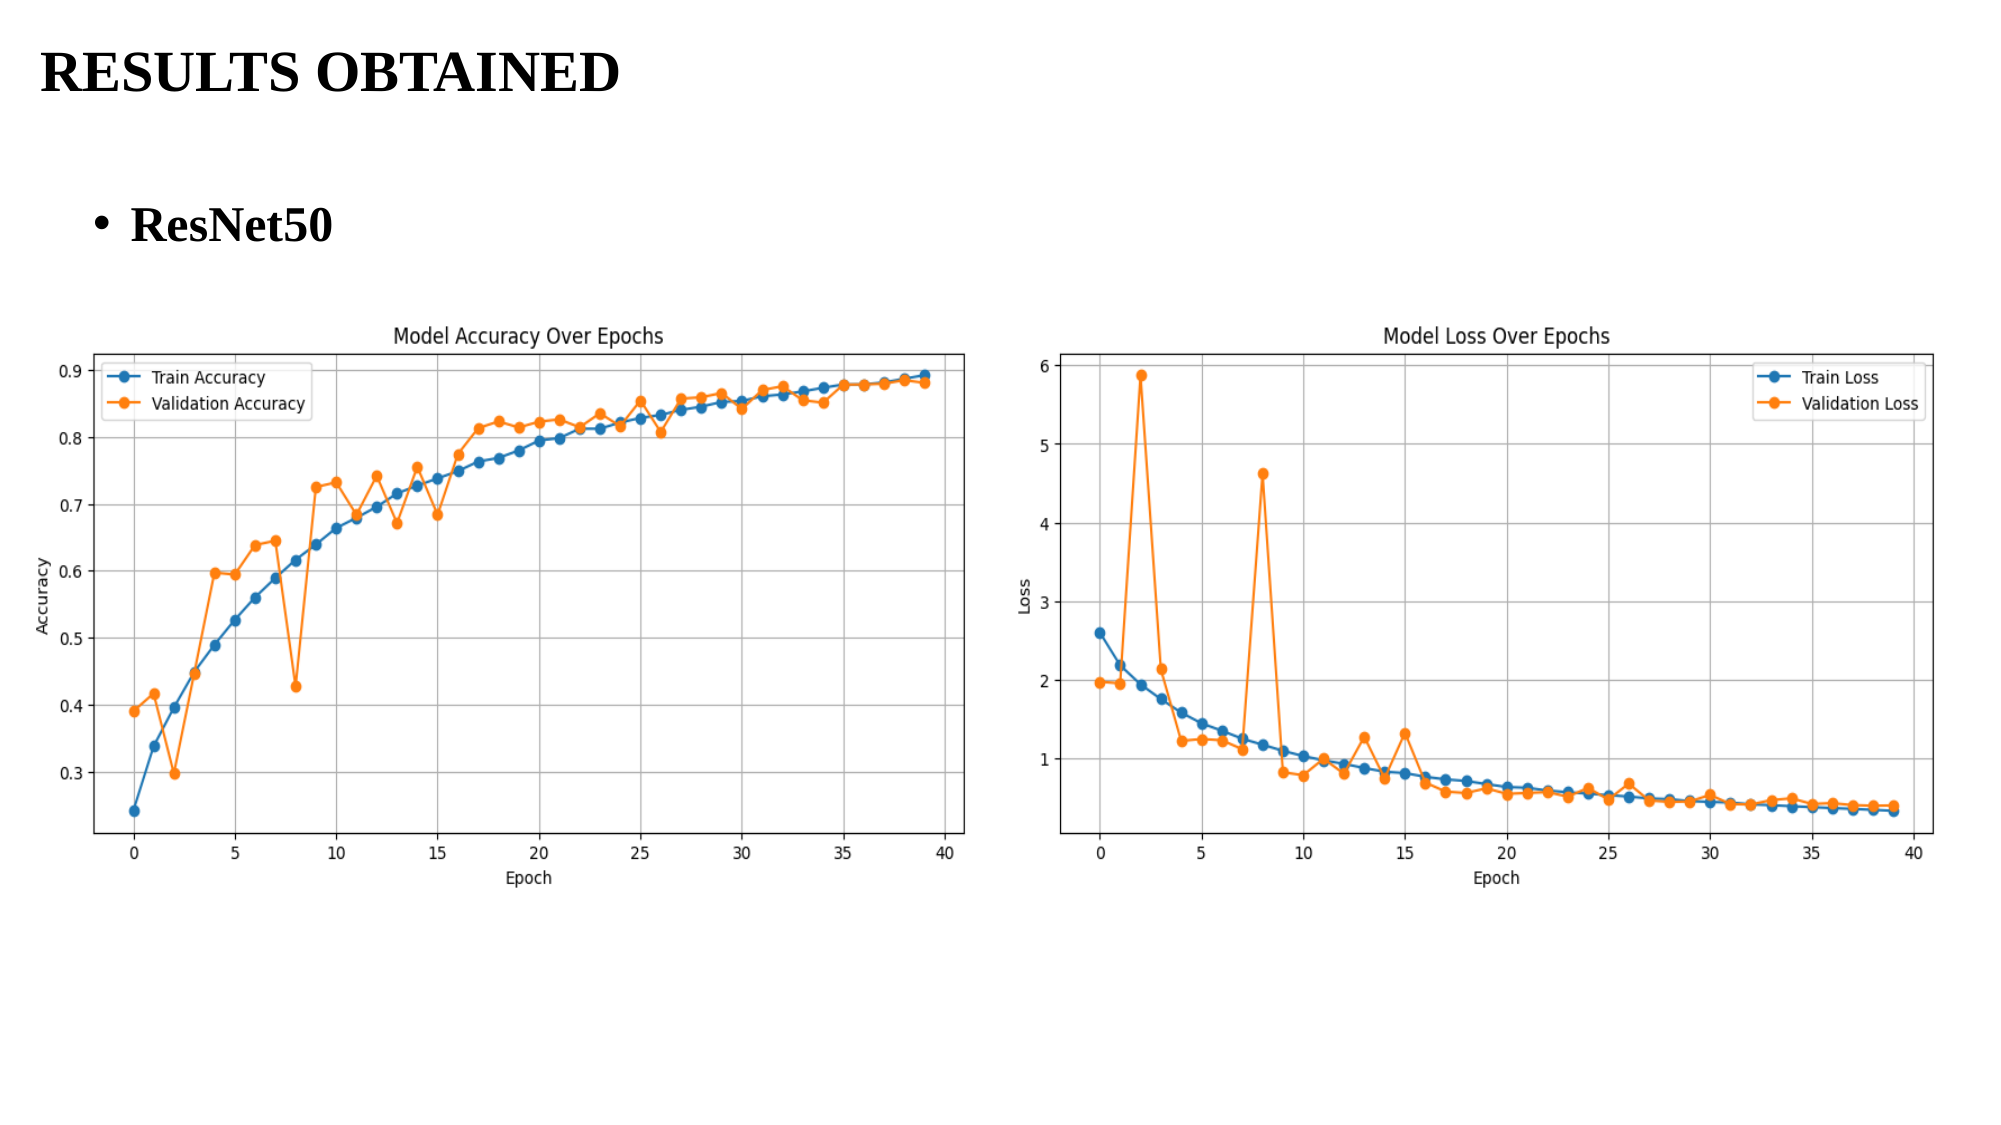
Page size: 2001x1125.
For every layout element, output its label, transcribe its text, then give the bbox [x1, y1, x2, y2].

title RESULTS OBTAINED [25, 10, 921, 135]
picture [25, 314, 975, 899]
list ResNet50 [78, 190, 1804, 905]
picture [1006, 314, 1944, 899]
